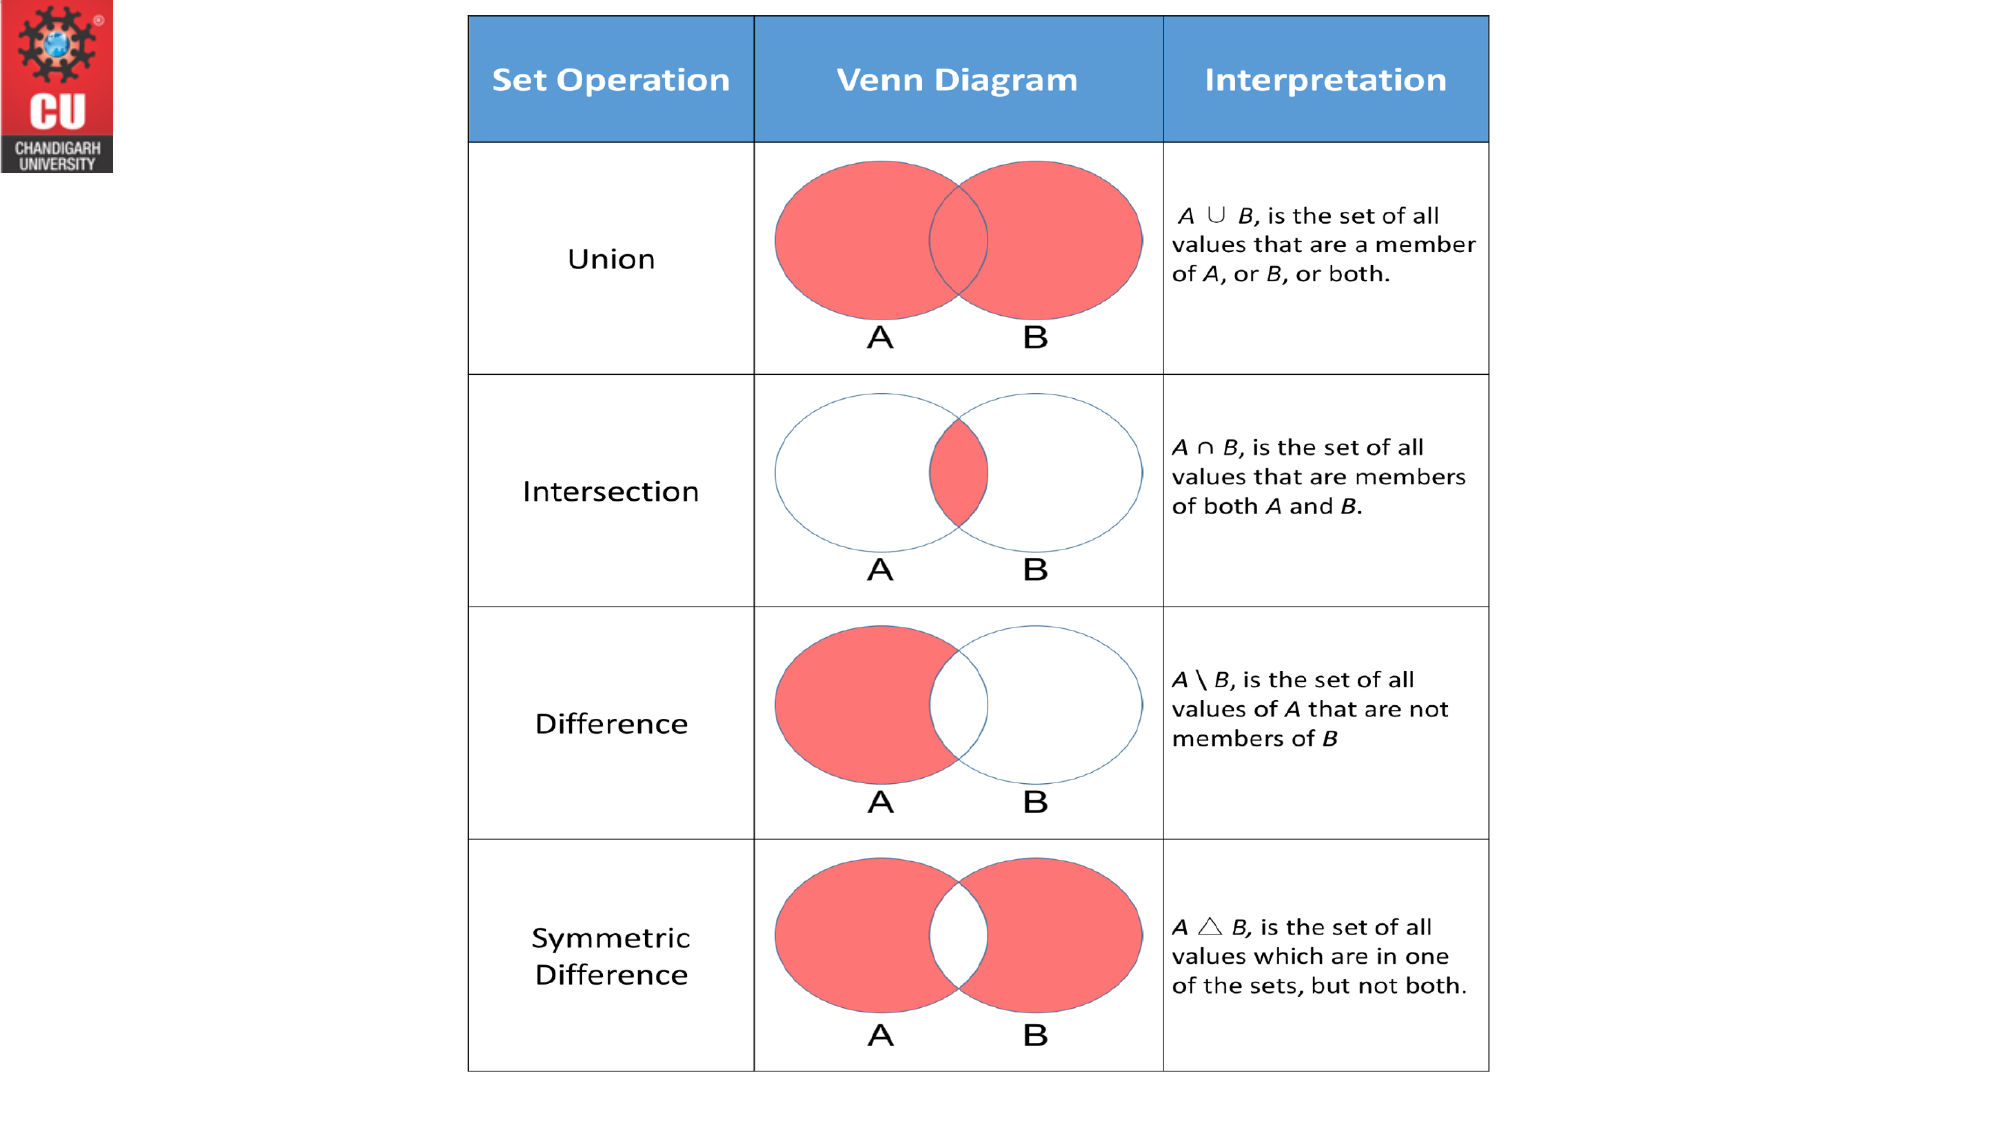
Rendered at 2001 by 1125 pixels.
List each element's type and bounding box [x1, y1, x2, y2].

picture [467, 15, 1491, 1073]
picture [0, 0, 113, 173]
